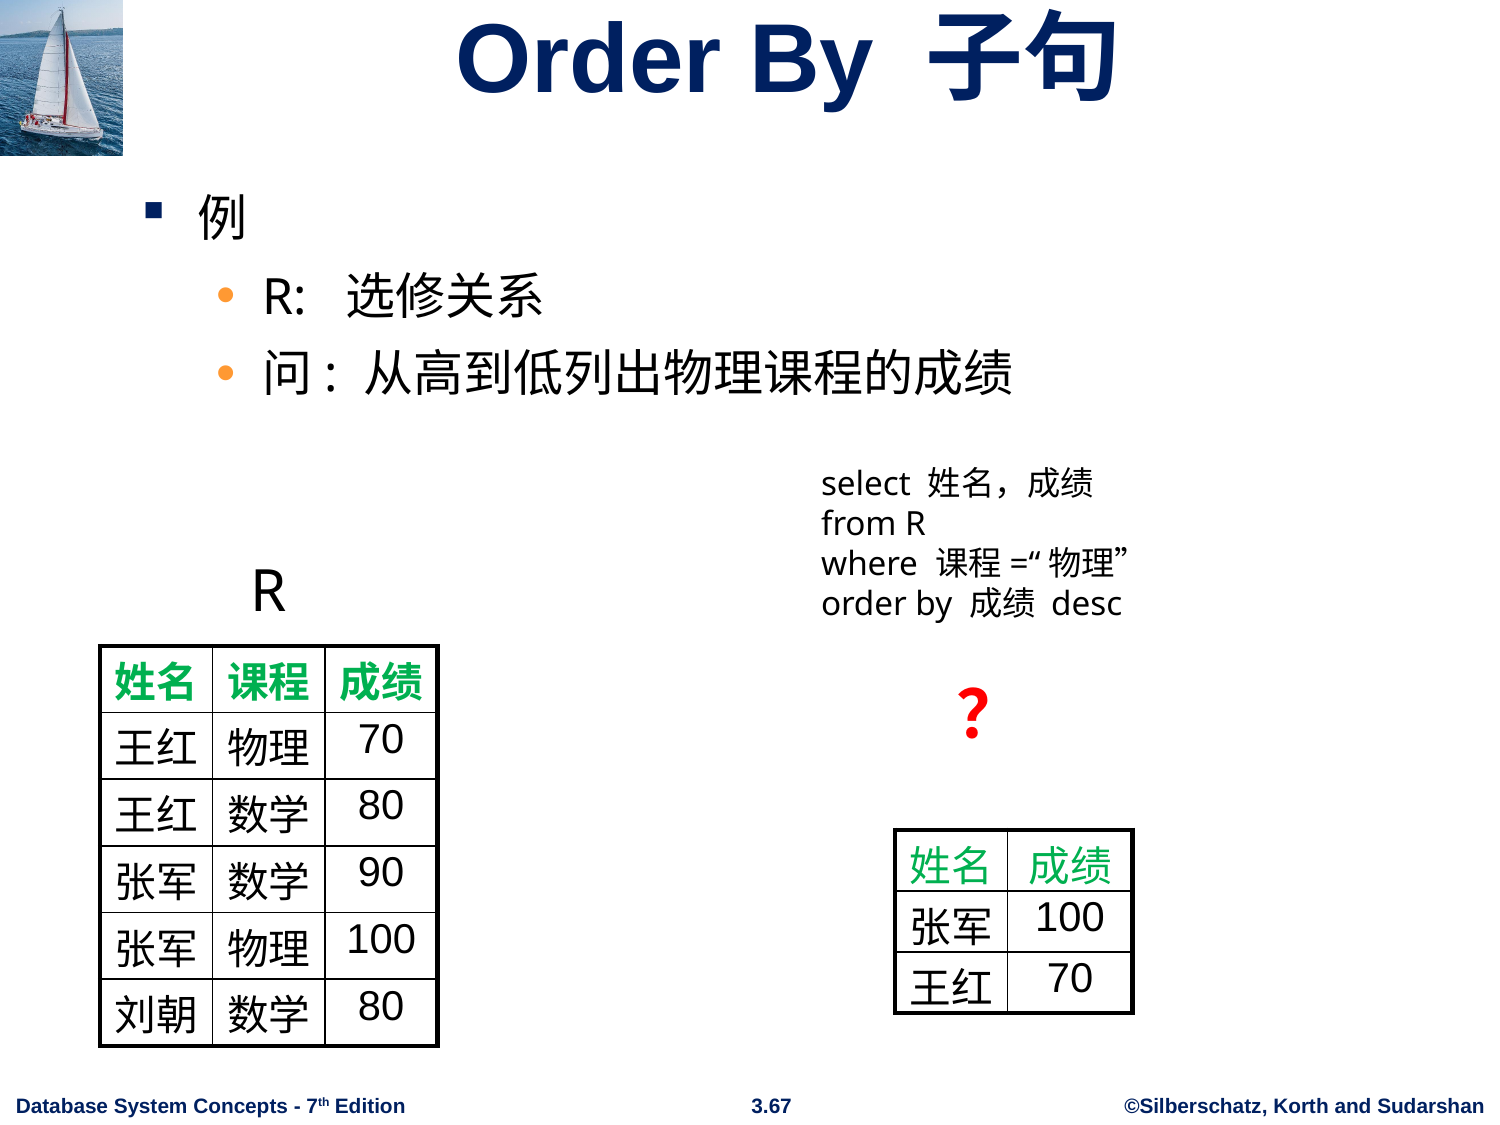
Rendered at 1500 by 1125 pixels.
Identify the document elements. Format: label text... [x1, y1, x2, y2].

table_header 成绩 [326, 648, 435, 712]
table_header 姓名 [102, 648, 212, 712]
table_cell 张军 [102, 913, 212, 978]
title Order By 子句 [125, 18, 1452, 120]
table_cell 王红 [102, 713, 212, 778]
text_box R [174, 545, 363, 631]
text_box select 姓名，成绩 from R where 课程=“物理” order by 成绩 desc [806, 455, 1411, 630]
table_cell 90 [326, 847, 435, 912]
table_cell 数学 [213, 780, 324, 845]
picture [0, 0, 123, 156]
table_cell 物理 [213, 713, 324, 778]
table_cell 70 [326, 713, 435, 778]
table_cell 物理 [213, 913, 324, 978]
table_header 成绩 [1008, 832, 1130, 890]
table_header 课程 [213, 648, 324, 712]
table_cell 张军 [897, 892, 1007, 951]
table_cell 80 [326, 980, 435, 1044]
list 例 R: 选修关系 问: 从高到低列出物理课程的成绩 [126, 179, 1391, 984]
table_cell 70 [1008, 953, 1130, 1011]
table_cell 张军 [102, 847, 212, 912]
table_header 姓名 [897, 832, 1007, 890]
table_cell 王红 [102, 780, 212, 845]
table_cell 100 [1008, 892, 1130, 951]
table_cell 王红 [897, 953, 1007, 1011]
table_cell 80 [326, 780, 435, 845]
table_cell 数学 [213, 847, 324, 912]
table_cell 刘朝 [102, 980, 212, 1044]
table_cell 100 [326, 913, 435, 978]
table_cell 数学 [213, 980, 324, 1044]
text_box ？ [941, 652, 1039, 759]
